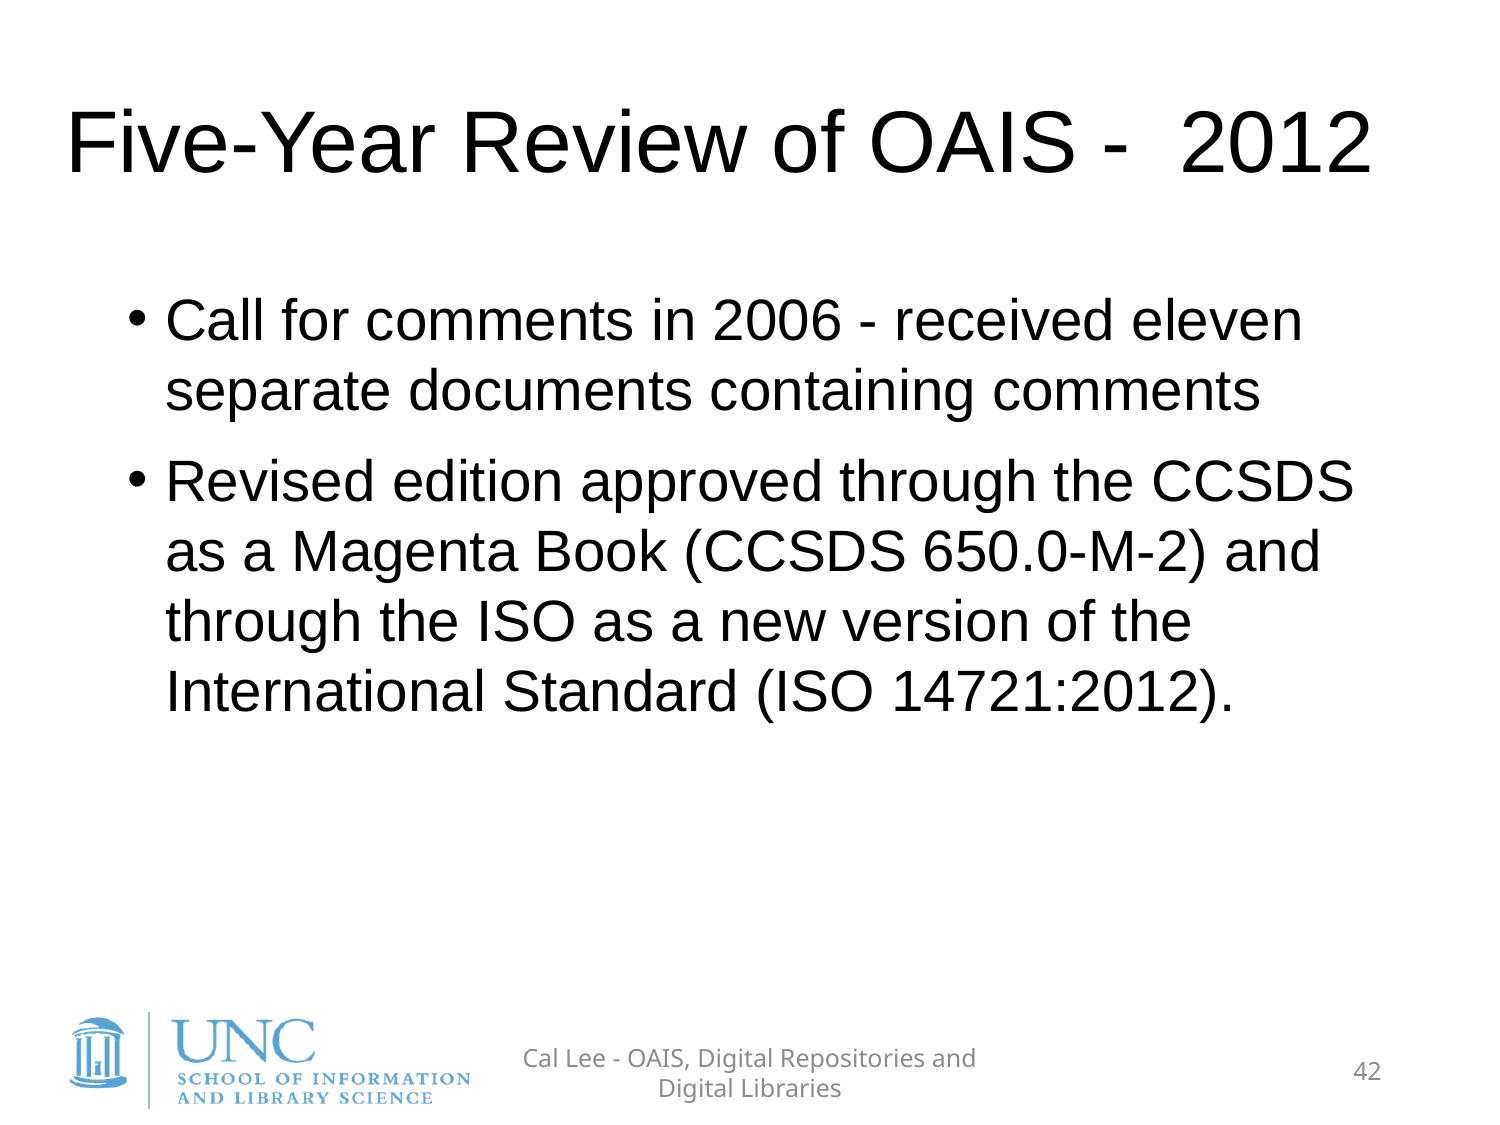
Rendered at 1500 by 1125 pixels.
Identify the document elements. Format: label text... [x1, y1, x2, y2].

footer Cal Lee - OAIS, Digital Repositories and Digital Libraries [496, 1042, 1004, 1103]
list Call for comments in 2006 - received eleven separate documents containing comments Revised edition approved through the CCSDS as a Magenta Book (CCSDS 650.0-M-2) and through the ISO as a new version of the International Standard (ISO 14721:2012). [112, 275, 1388, 950]
title Five-Year Review of OAIS - 2012 [50, 50, 1450, 238]
slide_number 42 [1059, 1042, 1397, 1103]
picture [70, 1012, 470, 1109]
